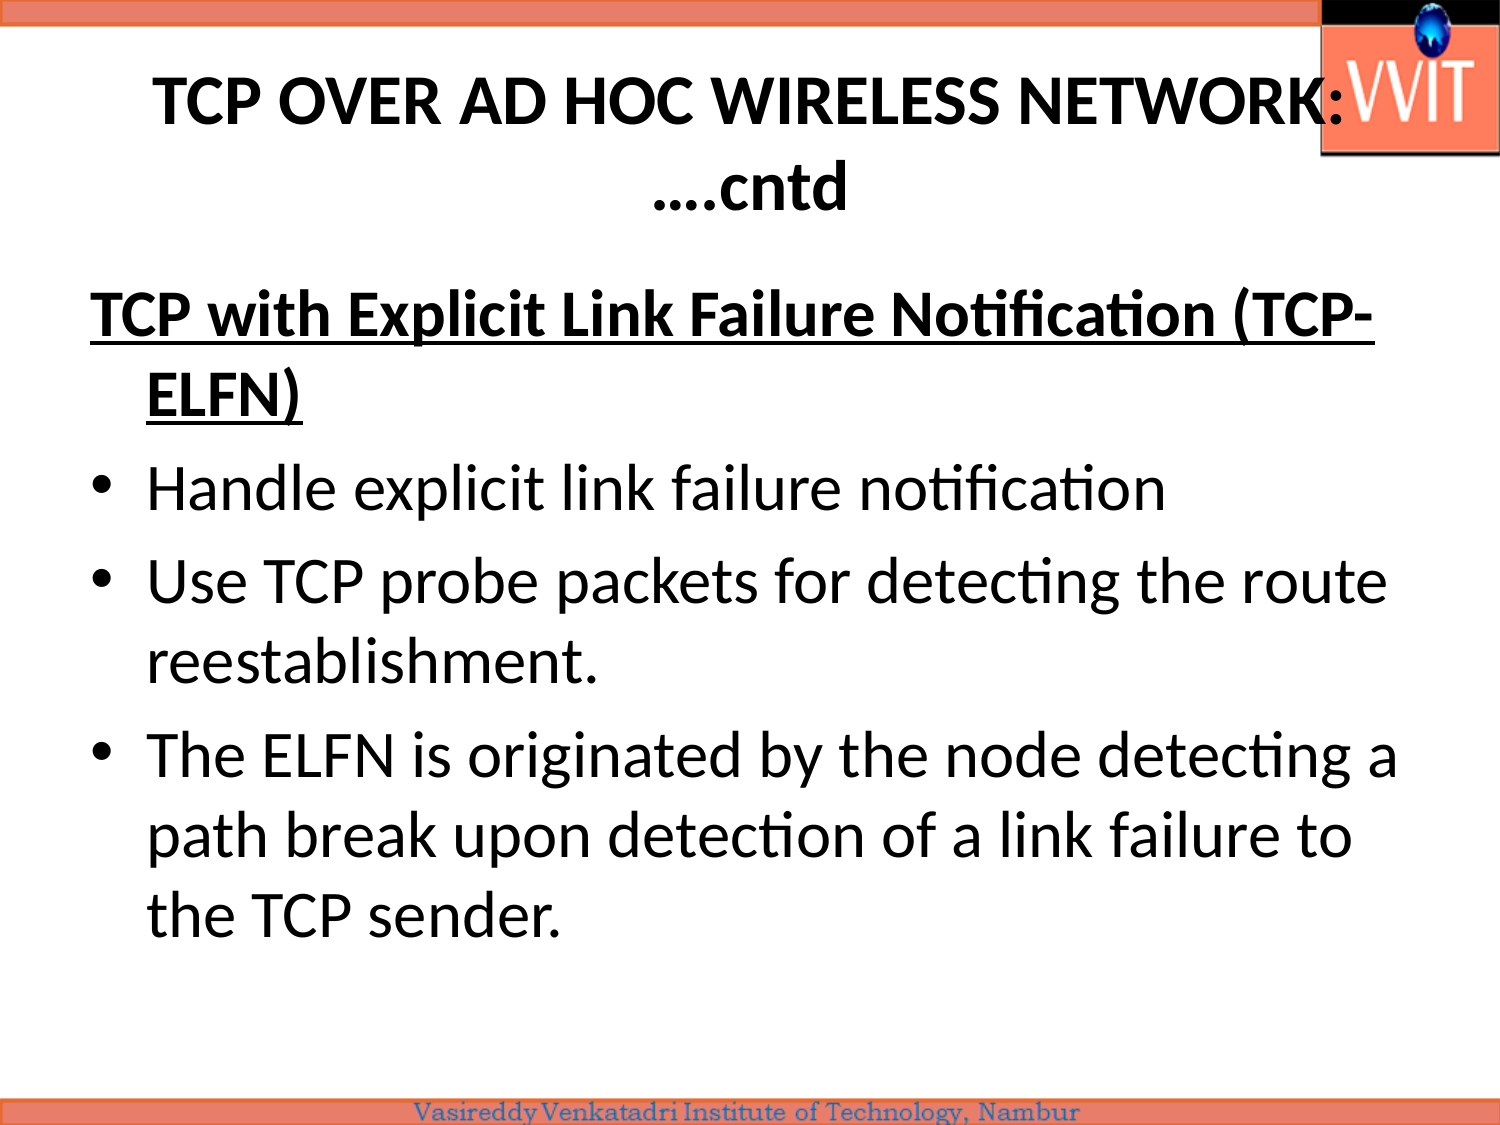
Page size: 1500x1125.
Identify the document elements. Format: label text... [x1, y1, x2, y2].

title TCP OVER AD HOC WIRELESS NETWORK:….cntd [75, 45, 1425, 233]
list TCP with Explicit Link Failure Notification (TCP-ELFN) Handle explicit link failure notification Use TCP probe packets for detecting the route reestablishment. The ELFN is originated by the node detecting a path break upon detection of a link failure to the TCP sender. [75, 262, 1425, 1005]
picture [0, 0, 1500, 1125]
